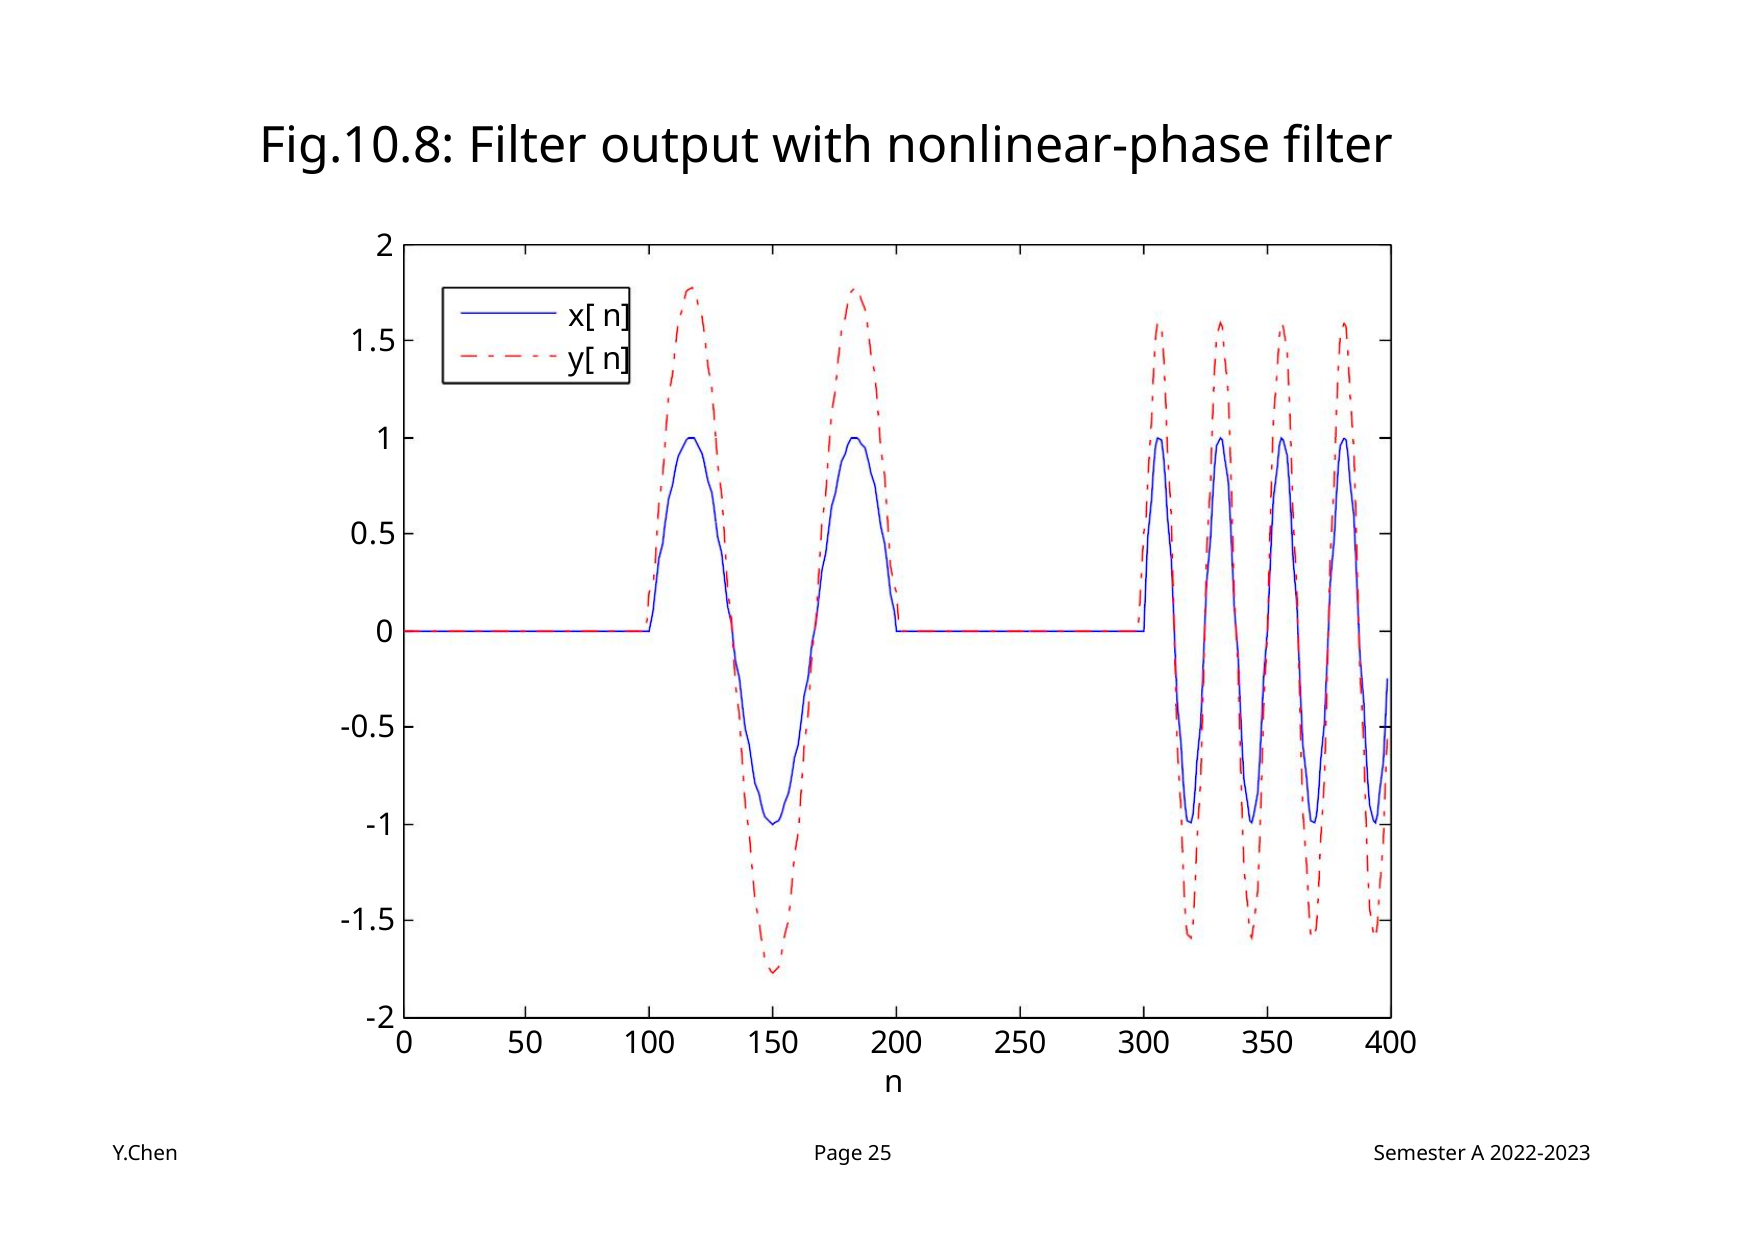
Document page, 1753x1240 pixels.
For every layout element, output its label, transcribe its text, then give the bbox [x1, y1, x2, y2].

text_box [403, 244, 1393, 1019]
text_box 1.5 1 [350, 322, 421, 456]
text_box Page 25 [813, 1139, 923, 1165]
text_box 150 [746, 1024, 825, 1060]
text_box 0 [395, 1024, 438, 1060]
text_box 100 [623, 1024, 701, 1060]
text_box Y.Chen [112, 1139, 212, 1165]
text_box 350 [1241, 1024, 1319, 1060]
text_box 2 [375, 226, 419, 263]
text_box 50 [507, 1024, 568, 1060]
text_box 0.5 0 [350, 515, 421, 649]
text_box 400 [1364, 1024, 1443, 1060]
text_box 200 n [870, 1024, 948, 1099]
text_box 250 [993, 1024, 1072, 1060]
text_box x[ n] y[ n] [568, 296, 644, 376]
text_box -1.5 -2 [340, 901, 421, 1035]
text_box Fig.10.8: Filter output with nonlinear-phase filter [259, 111, 1519, 173]
text_box Semester A 2022-2023 [1373, 1139, 1643, 1165]
text_box -0.5 -1 [340, 708, 421, 842]
text_box 300 [1117, 1024, 1195, 1060]
